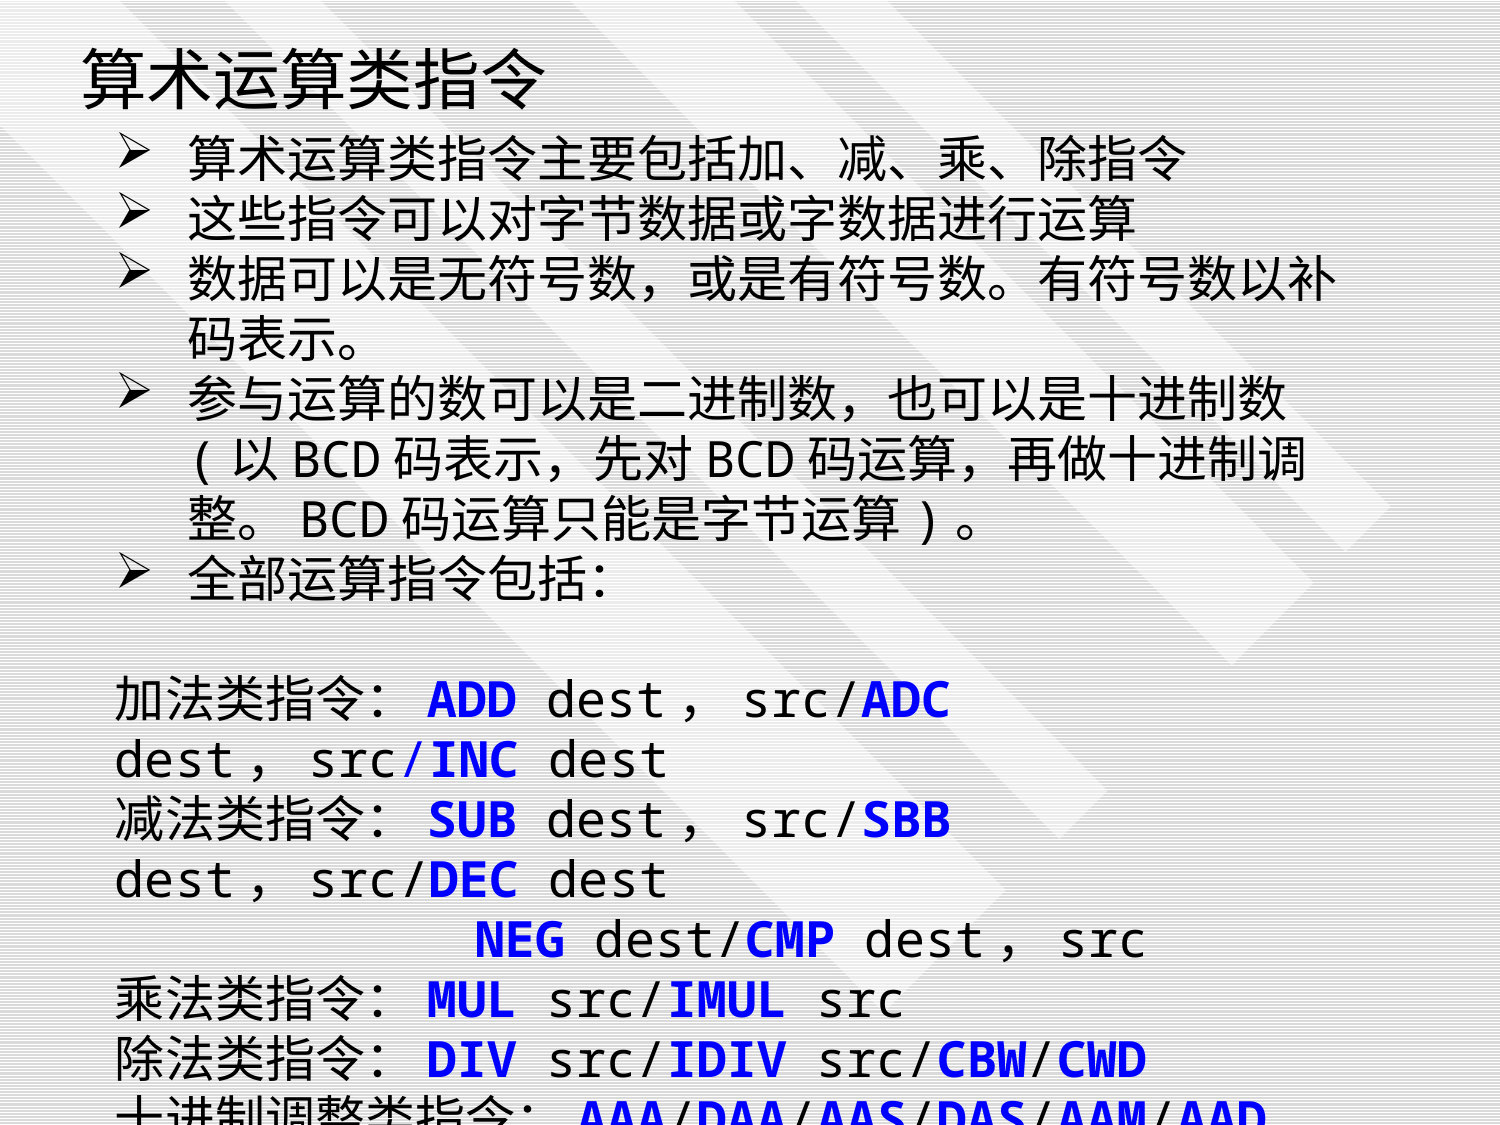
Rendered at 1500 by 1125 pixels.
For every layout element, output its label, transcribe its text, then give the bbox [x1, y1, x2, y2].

text_box 算术运算类指令 [64, 18, 1211, 138]
text_box 算术运算类指令主要包括加、减、乘、除指令 这些指令可以对字节数据或字数据进行运算 数据可以是无符号数，或是有符号数。有符号数以补码表示。 参与运算的数可以是二进制数，也可以是十进制数(以BCD码表示，先对BCD码运算，再做十进制调整。BCD码运算只能是字节运算)。 全部运算指令包括： 加法类指令：ADD dest，src/ADC dest，src/INC dest 减法类指令：SUB dest，src/SBB dest，src/DEC dest NEG dest/CMP dest，src 乘法类指令：MUL src/IMUL src 除法类指令：DIV src/IDIV src/CBW/CWD 十进制调整类指令：AAA/DAA/AAS/DAS/AAM/AAD [100, 119, 1388, 1125]
